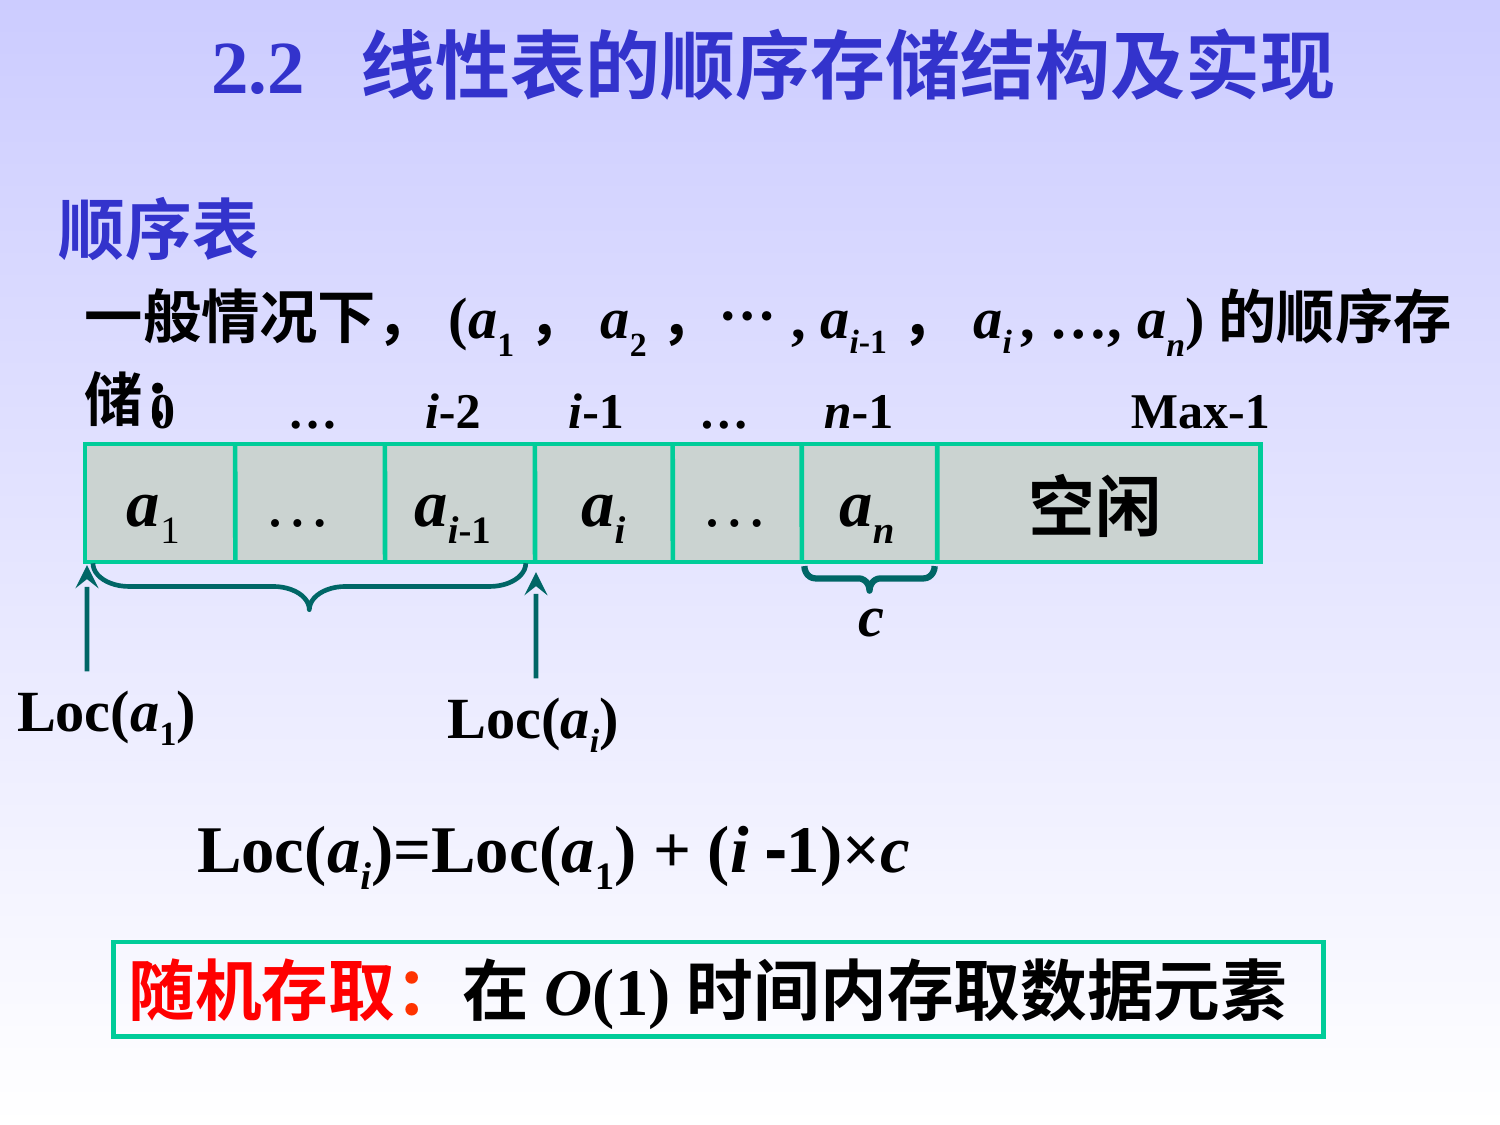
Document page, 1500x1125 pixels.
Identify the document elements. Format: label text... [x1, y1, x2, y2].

text_box [236, 443, 672, 562]
text_box a1 [110, 452, 211, 559]
text_box … [685, 452, 786, 548]
text_box 一般情况下，(a1，a2，…, ai-1，ai , …, an)的顺序存储： [70, 273, 1500, 441]
text_box ai-1 [397, 452, 523, 559]
text_box [218, 563, 526, 610]
text_box 0 … i-2 i-1 … n-1 Max-1 [97, 441, 1411, 446]
text_box [938, 443, 1261, 562]
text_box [432, 571, 642, 758]
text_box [2, 564, 219, 751]
text_box 顺序表 [44, 180, 411, 275]
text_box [804, 565, 935, 649]
text_box 2.2 线性表的顺序存储结构及实现 [196, 18, 1422, 110]
text_box Loc(ai)=Loc(a1) + (i -1)×c [182, 798, 1334, 905]
text_box an [822, 452, 923, 559]
text_box [673, 443, 801, 562]
text_box [85, 443, 235, 562]
text_box ai [547, 452, 648, 559]
text_box 随机存取：在O(1)时间内存取数据元素 [113, 941, 1324, 1037]
text_box … [247, 452, 348, 548]
text_box [802, 443, 937, 562]
text_box 空闲 [997, 457, 1173, 552]
